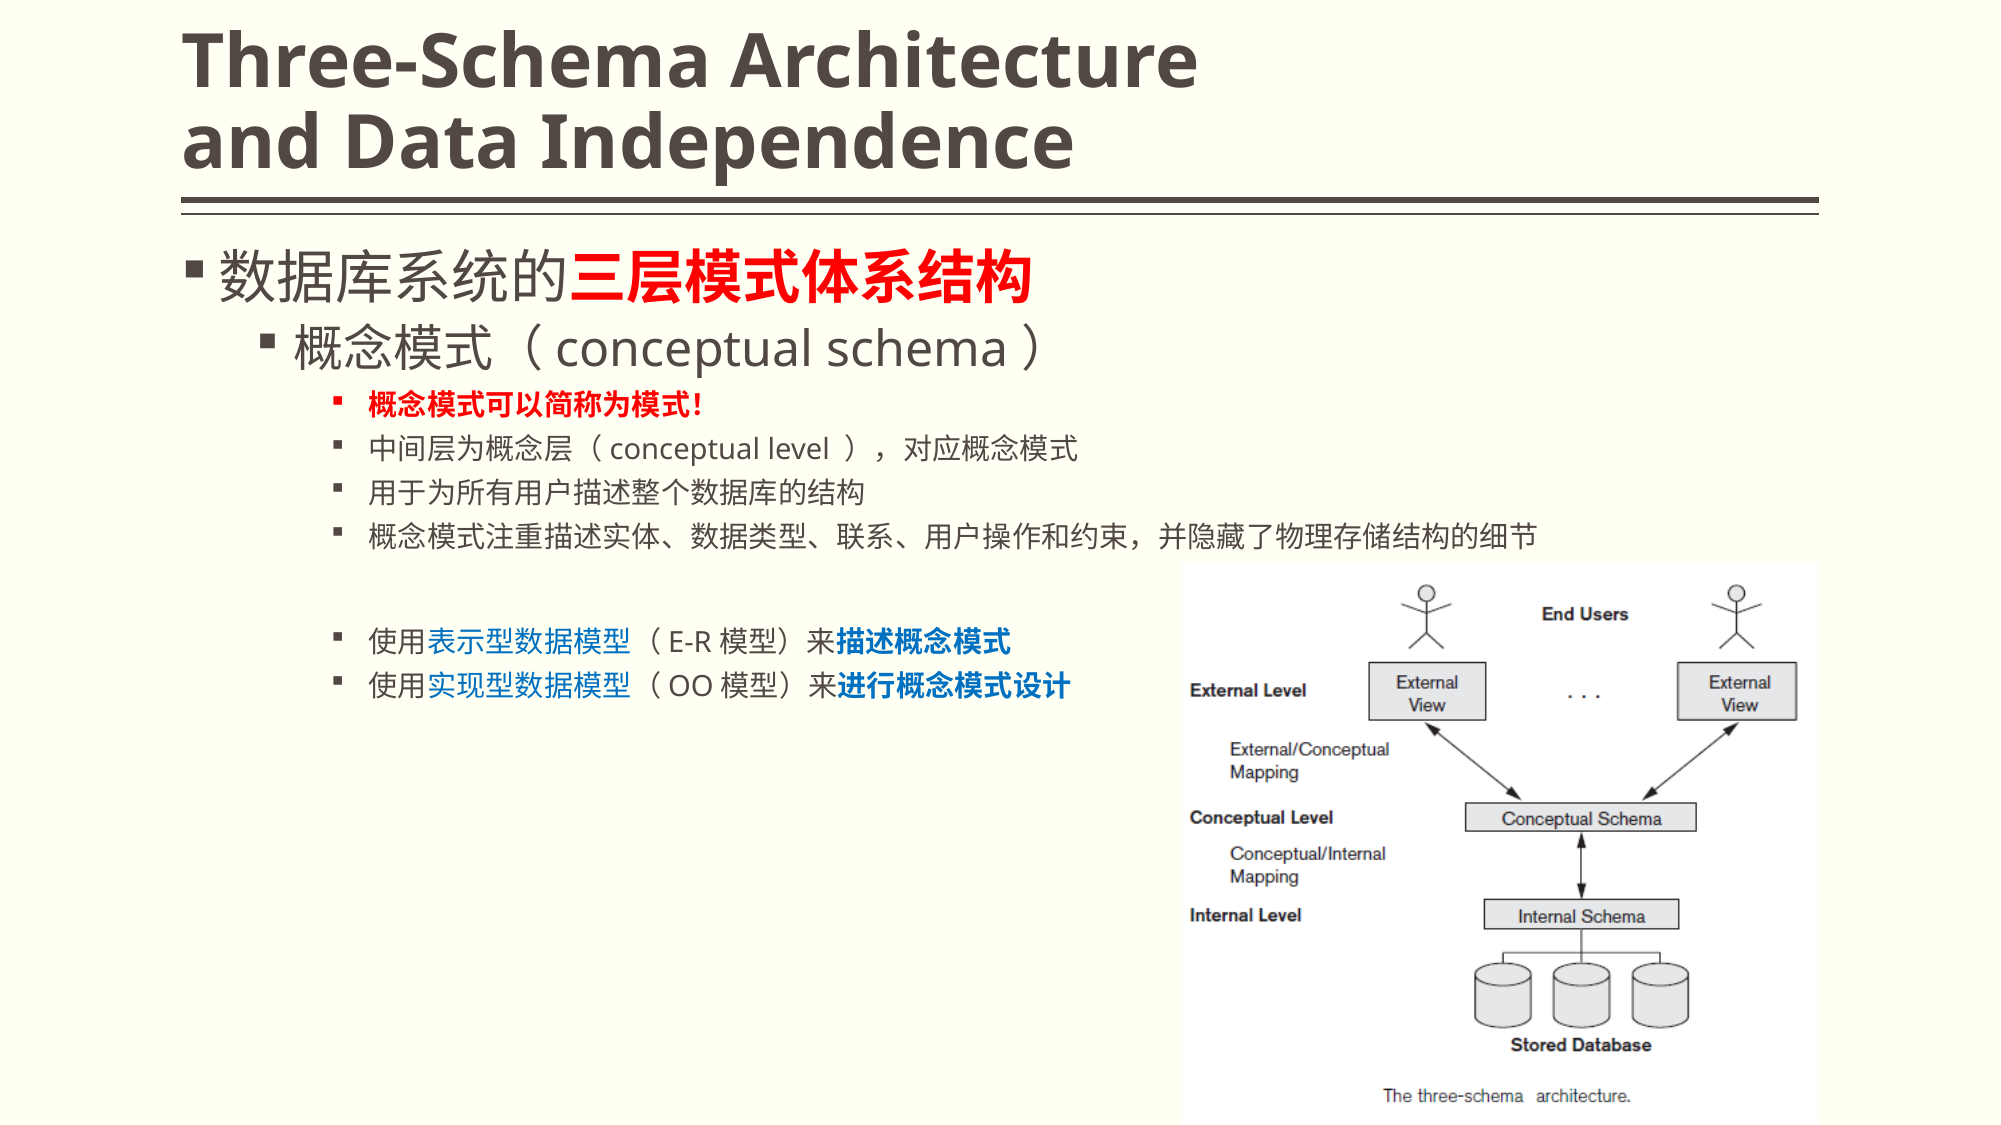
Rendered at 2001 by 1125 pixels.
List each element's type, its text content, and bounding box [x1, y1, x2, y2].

title Three-Schema Architecture and Data Independence [181, 12, 1819, 193]
picture [1181, 563, 1819, 1125]
list 数据库系统的三层模式体系结构 概念模式（conceptual schema） 概念模式可以简称为模式！ 中间层为概念层（conceptual level ），对应概念模式 用于为所有用户描述整个数据库的结构 概念模式注重描述实体、数据类型、联系、用户操作和约束，并隐藏了物理存储结构的细节 使用表示型数据模型（E-R模型）来描述概念模式 使用实现型数据模型（OO模型）来进行概念模式设计 [181, 240, 1682, 981]
